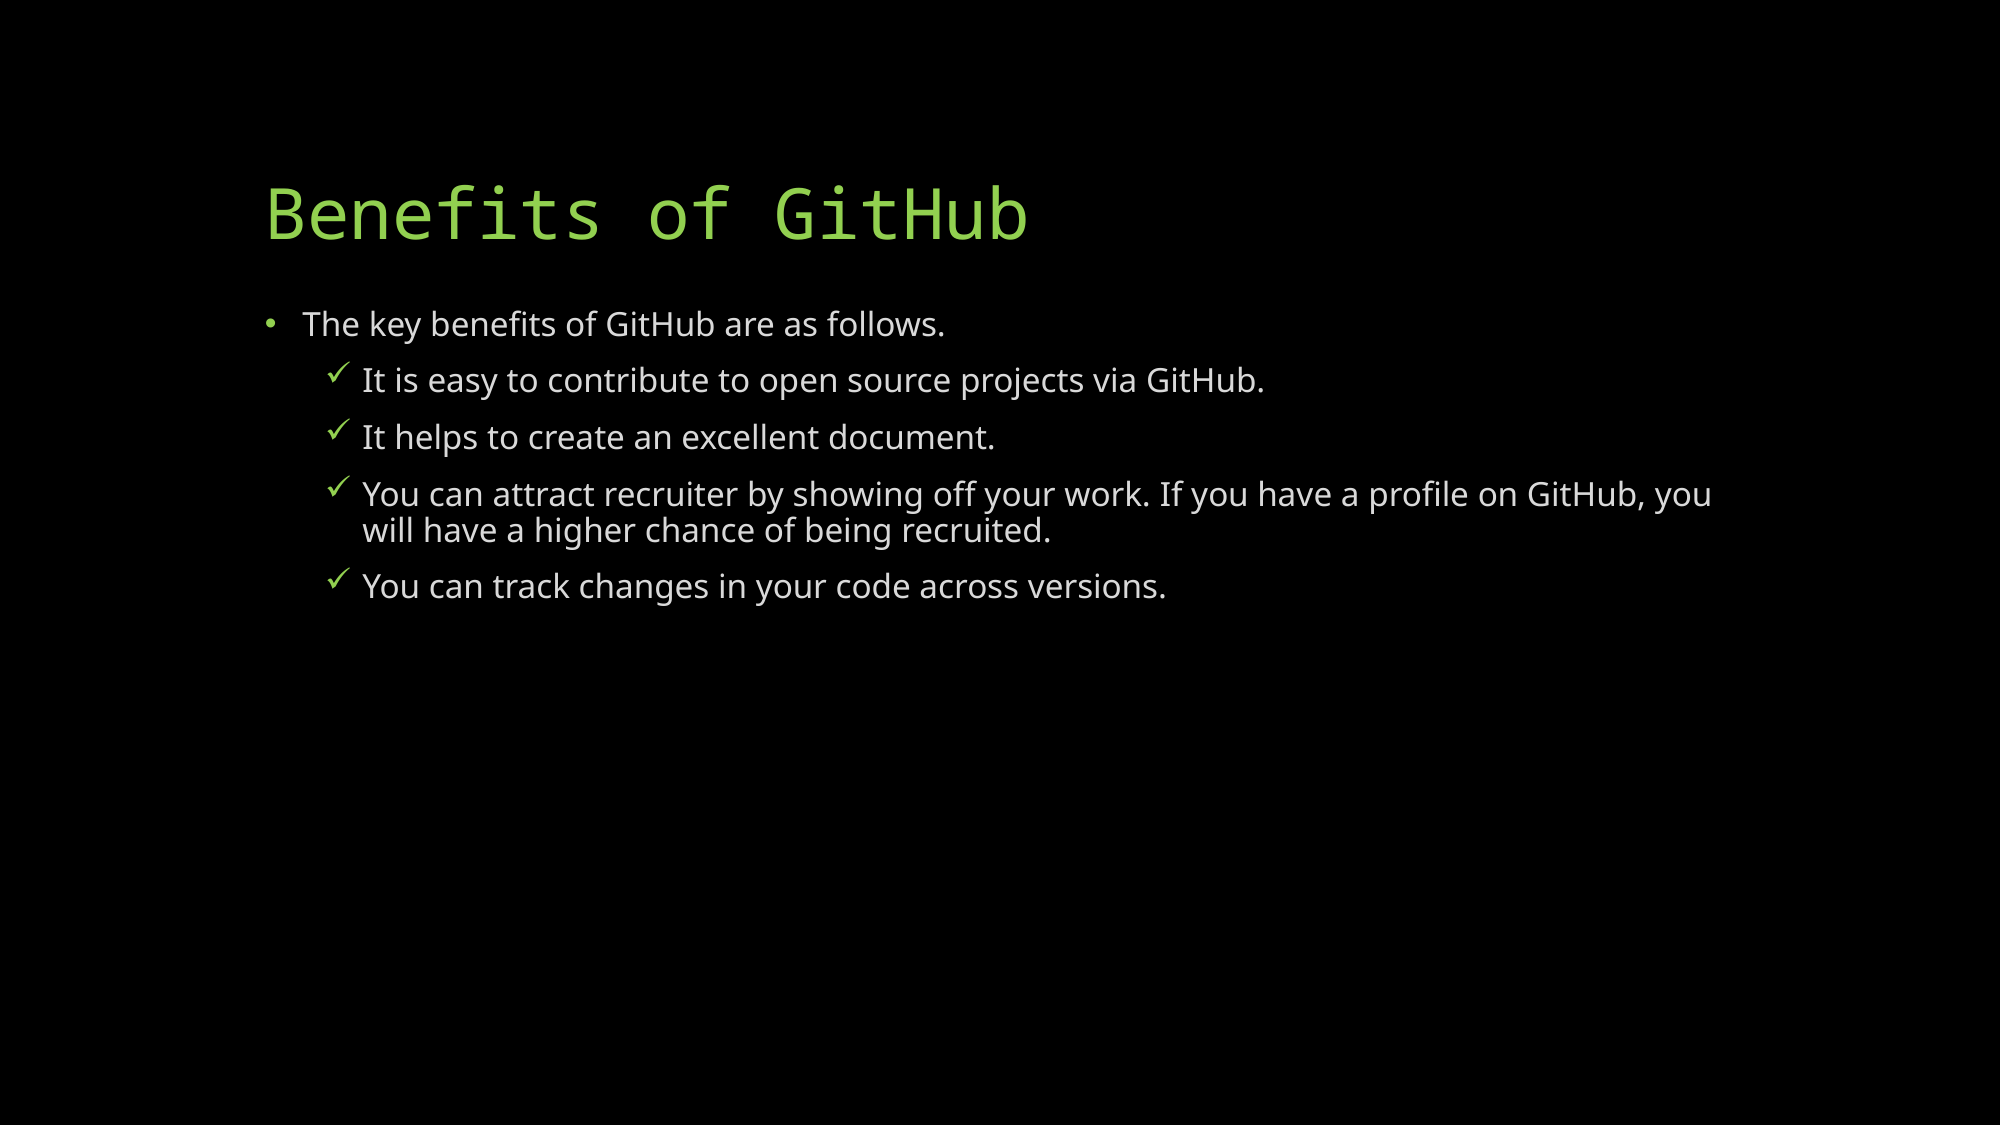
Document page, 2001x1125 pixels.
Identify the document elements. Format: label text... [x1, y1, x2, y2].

title Benefits of GitHub [249, 75, 1750, 263]
list The key benefits of GitHub are as follows. It is easy to contribute to open source projects via GitHub. It helps to create an excellent document. You can attract recruiter by showing off your work. If you have a profile on GitHub, you will have a higher chance of being recruited. You can track changes in your code across versions. [249, 299, 1750, 738]
